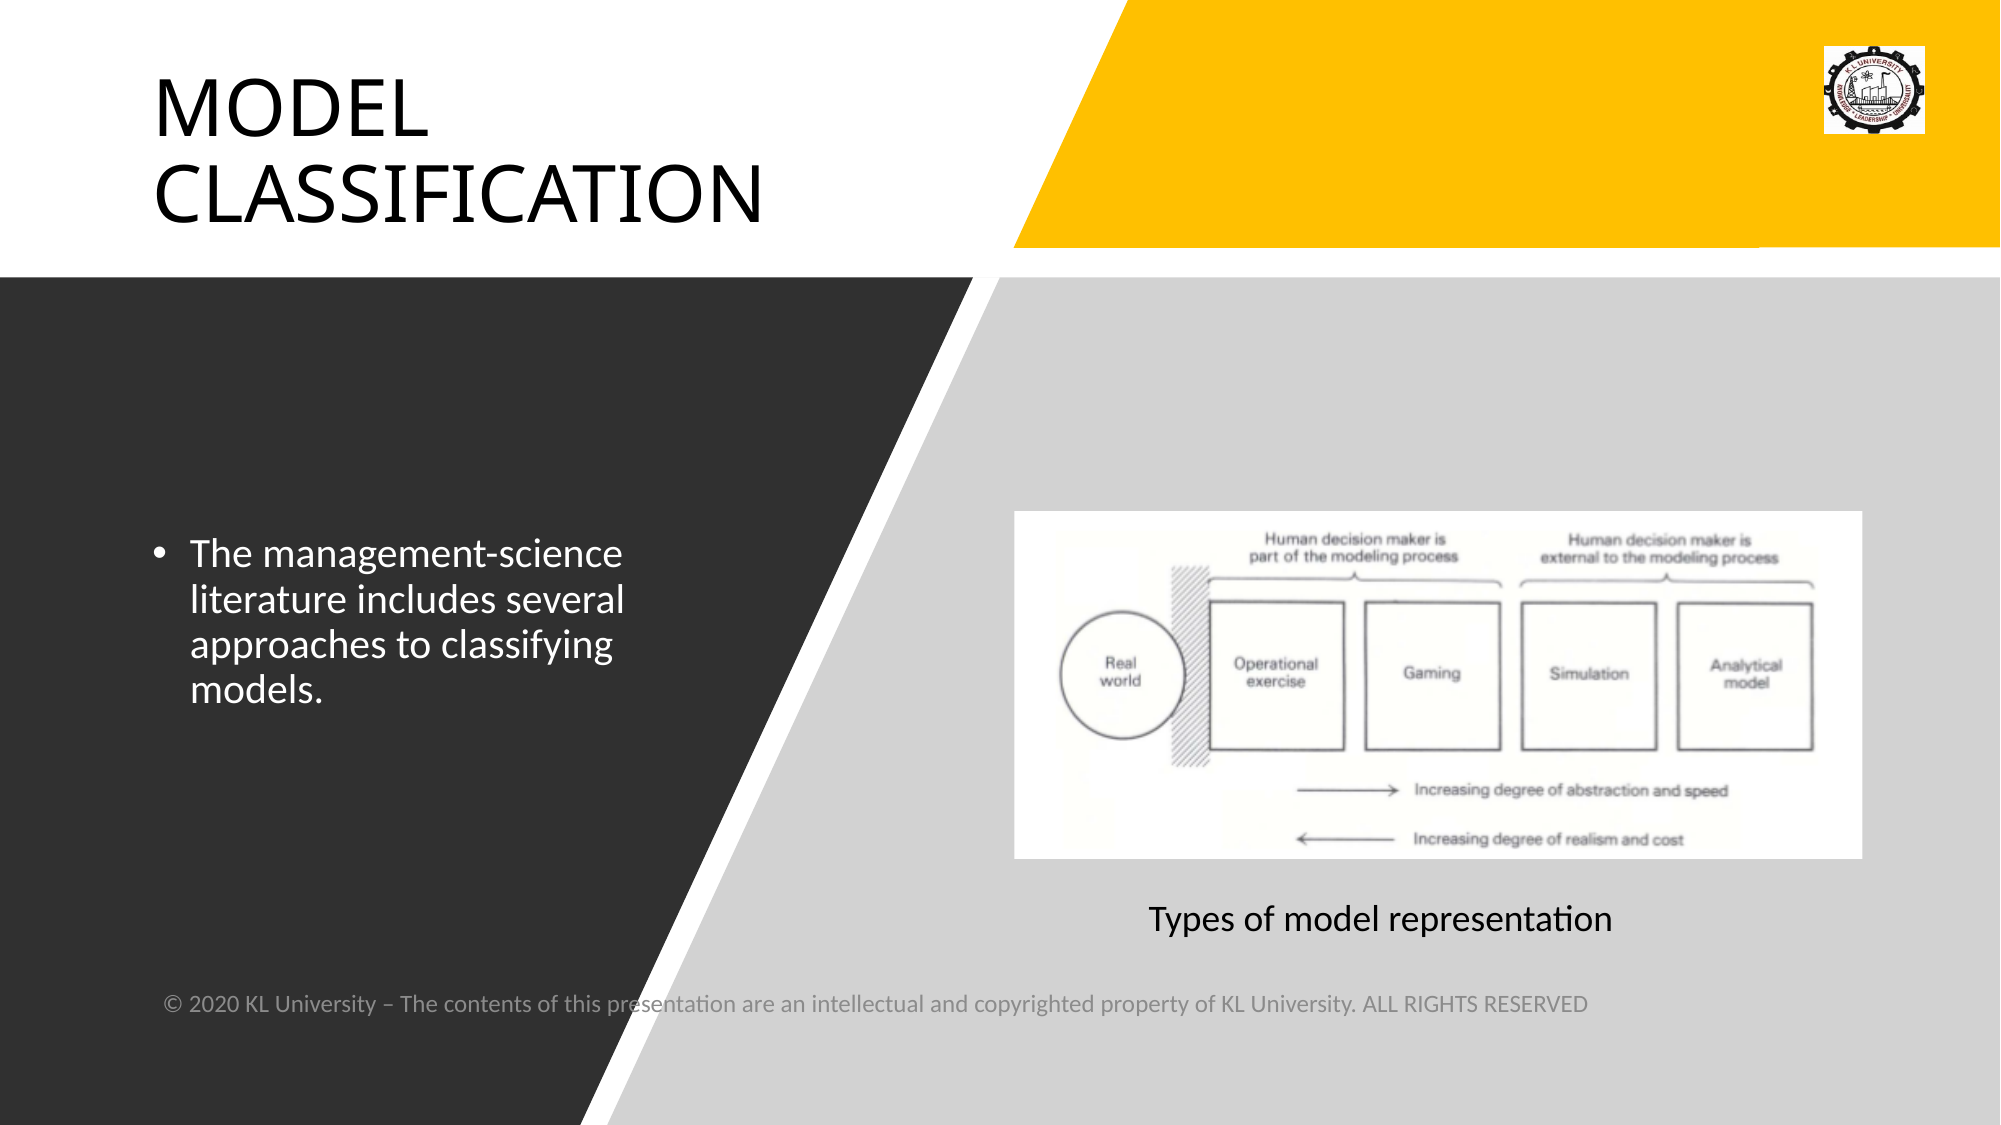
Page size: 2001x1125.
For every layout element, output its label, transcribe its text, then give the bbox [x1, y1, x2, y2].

picture [1824, 46, 1925, 134]
text_box [0, 276, 975, 1125]
title MODEL CLASSIFICATION [137, 59, 1014, 248]
picture [1014, 510, 1863, 859]
list The management-science literature includes several approaches to classifying models. [137, 356, 729, 954]
text_box © 2020 KL University – The contents of this presentation are an intellectual and copyrighted property of KL University. ALL RIGHTS RESERVED [147, 972, 1734, 1033]
text_box Types of model representation [1133, 886, 1918, 946]
text_box [606, 276, 2000, 1125]
text_box [1011, 0, 2000, 249]
